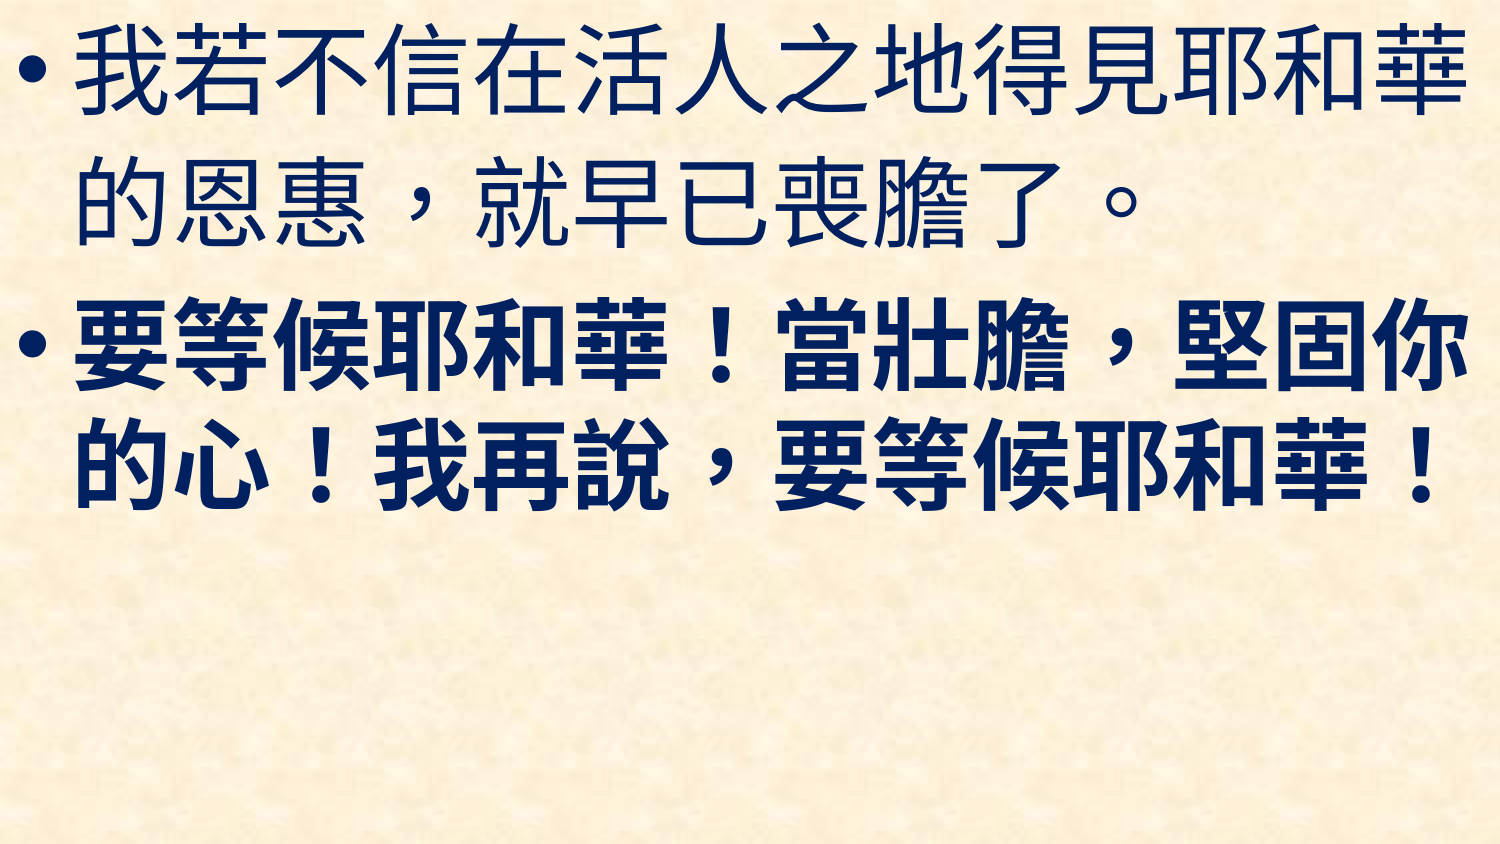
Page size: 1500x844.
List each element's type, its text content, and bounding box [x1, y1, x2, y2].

list 我若不信在活人之地得見耶和華的恩惠，就早已喪膽了。 要等候耶和華！當壯膽，堅固你的心！我再說，要等候耶和華！ [0, 0, 1500, 844]
